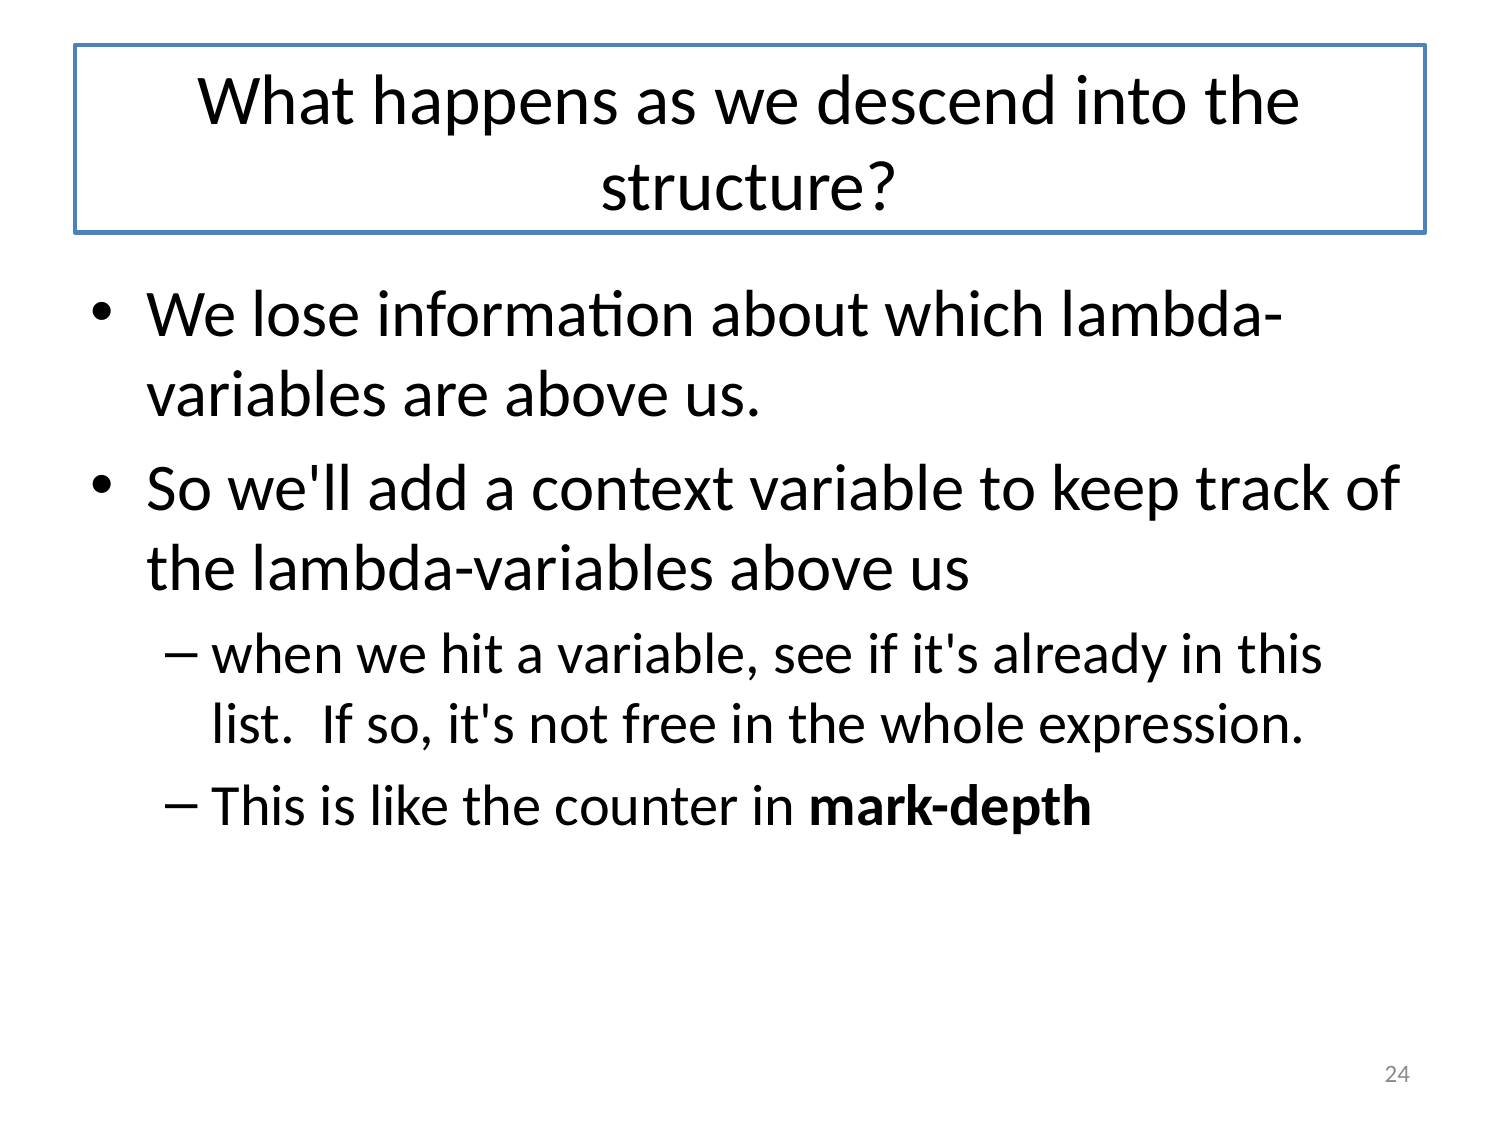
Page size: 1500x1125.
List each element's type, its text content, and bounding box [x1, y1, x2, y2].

list We lose information about which lambda-variables are above us. So we'll add a context variable to keep track of the lambda-variables above us when we hit a variable, see if it's already in this list. If so, it's not free in the whole expression. This is like the counter in mark-depth [75, 262, 1425, 1005]
slide_number 24 [1074, 1042, 1425, 1103]
title What happens as we descend into the structure? [73, 43, 1427, 235]
